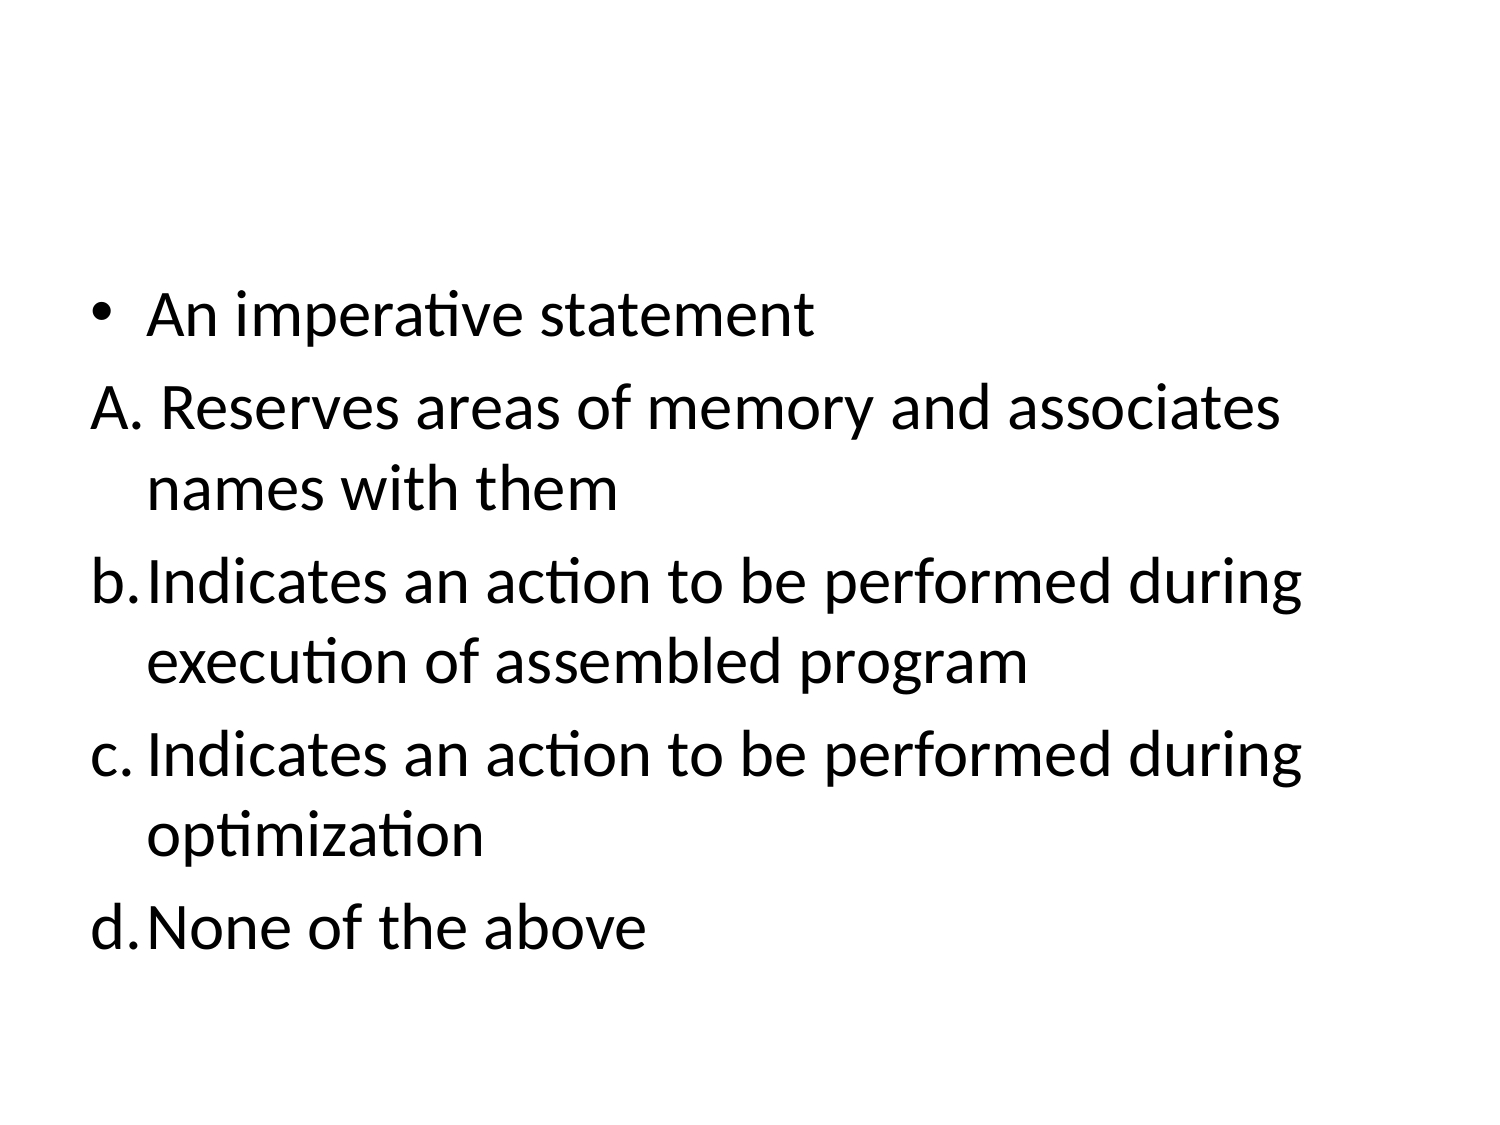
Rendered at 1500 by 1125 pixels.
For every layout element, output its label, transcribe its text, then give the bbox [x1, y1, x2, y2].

list An imperative statement A. Reserves areas of memory and associates names with them b. Indicates an action to be performed during execution of assembled program c. Indicates an action to be performed during optimization d. None of the above [75, 262, 1425, 1005]
